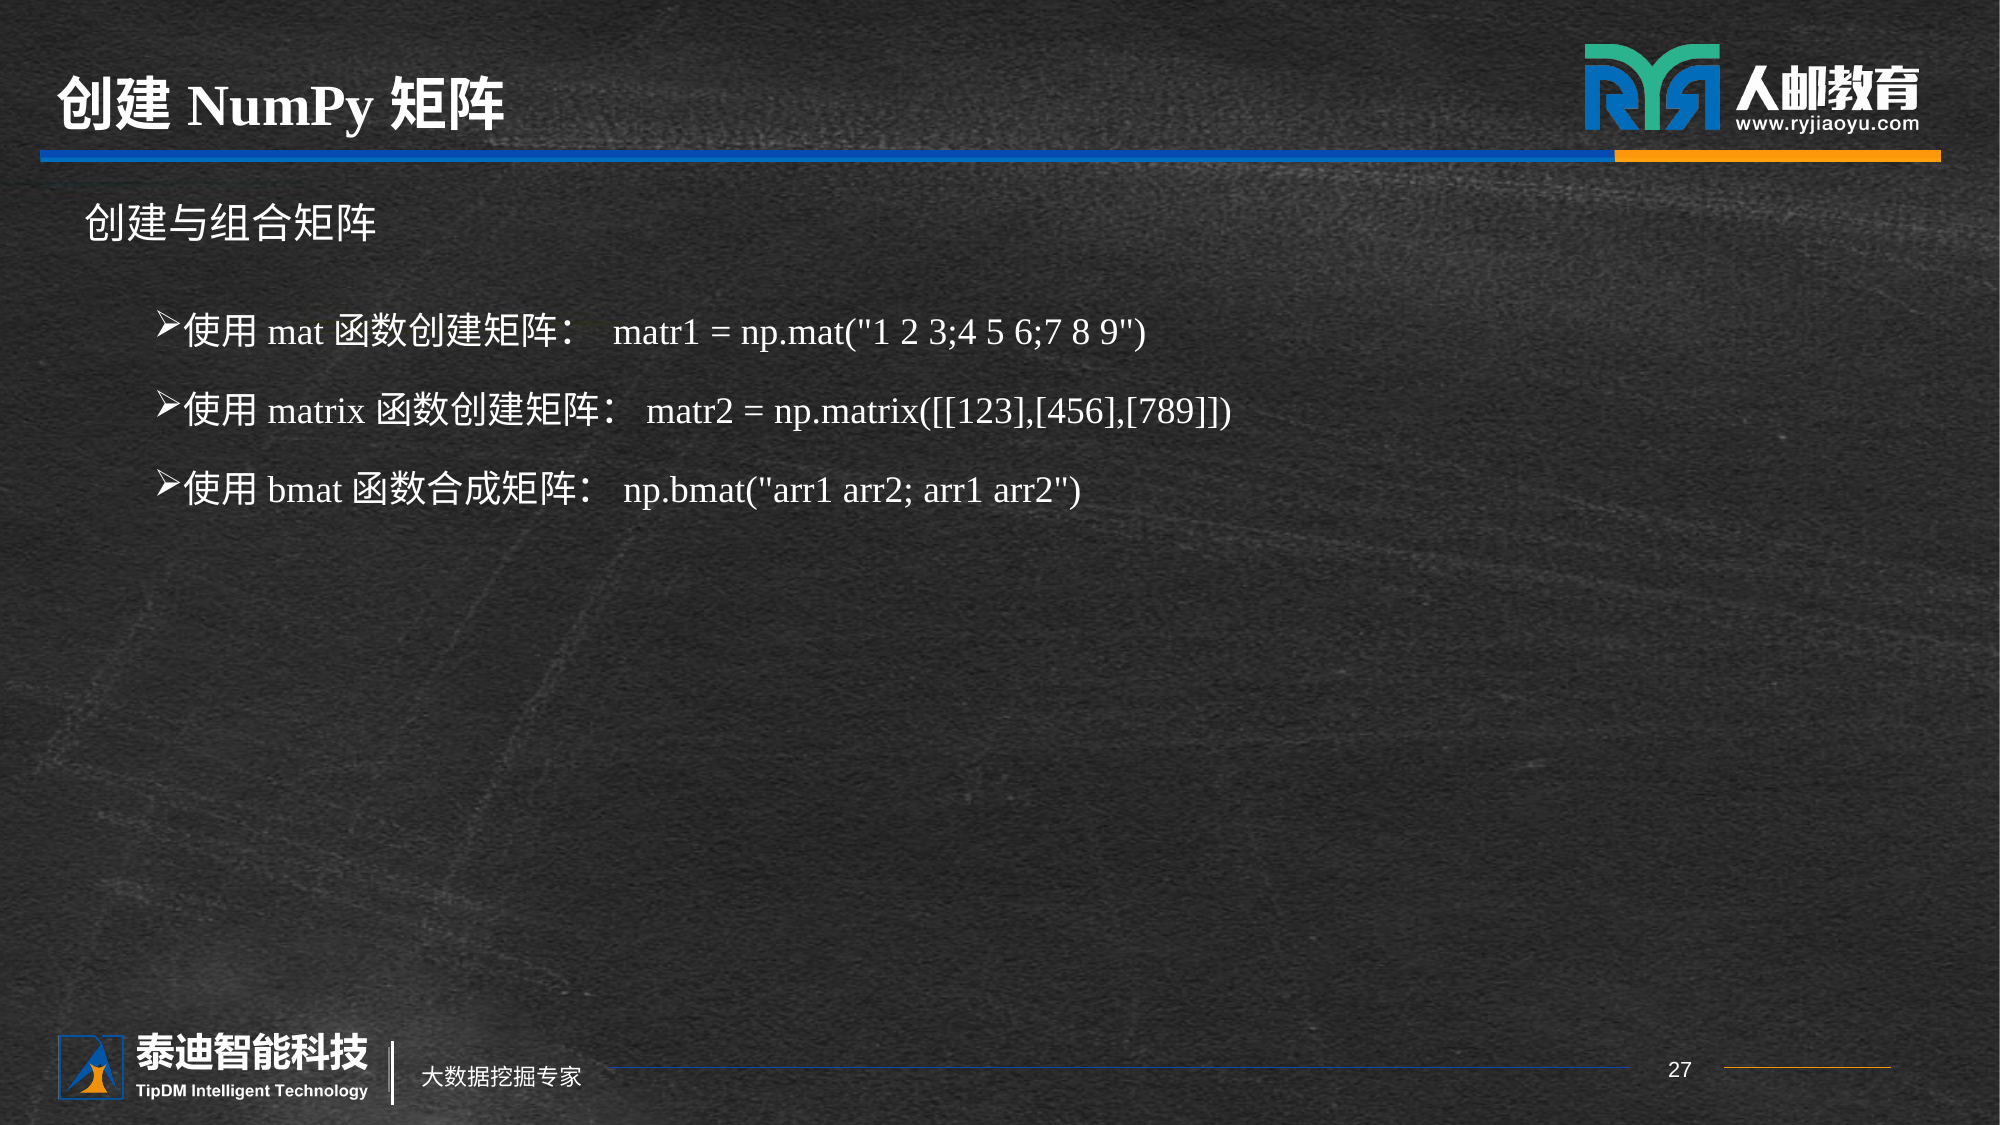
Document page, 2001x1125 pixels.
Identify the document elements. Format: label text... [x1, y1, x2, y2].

list 创建与组合矩阵 [69, 186, 1892, 257]
list 使用mat函数创建矩阵： matr1 = np.mat("1 2 3;4 5 6;7 8 9") 使用matrix函数创建矩阵：matr2 = np.matrix([[123],[456],[789]]) 使用bmat函数合成矩阵：np.bmat("arr1 arr2; arr1 arr2") [69, 285, 1487, 1003]
title 创建NumPy矩阵 [41, 58, 1842, 146]
picture [0, 0, 2000, 1125]
